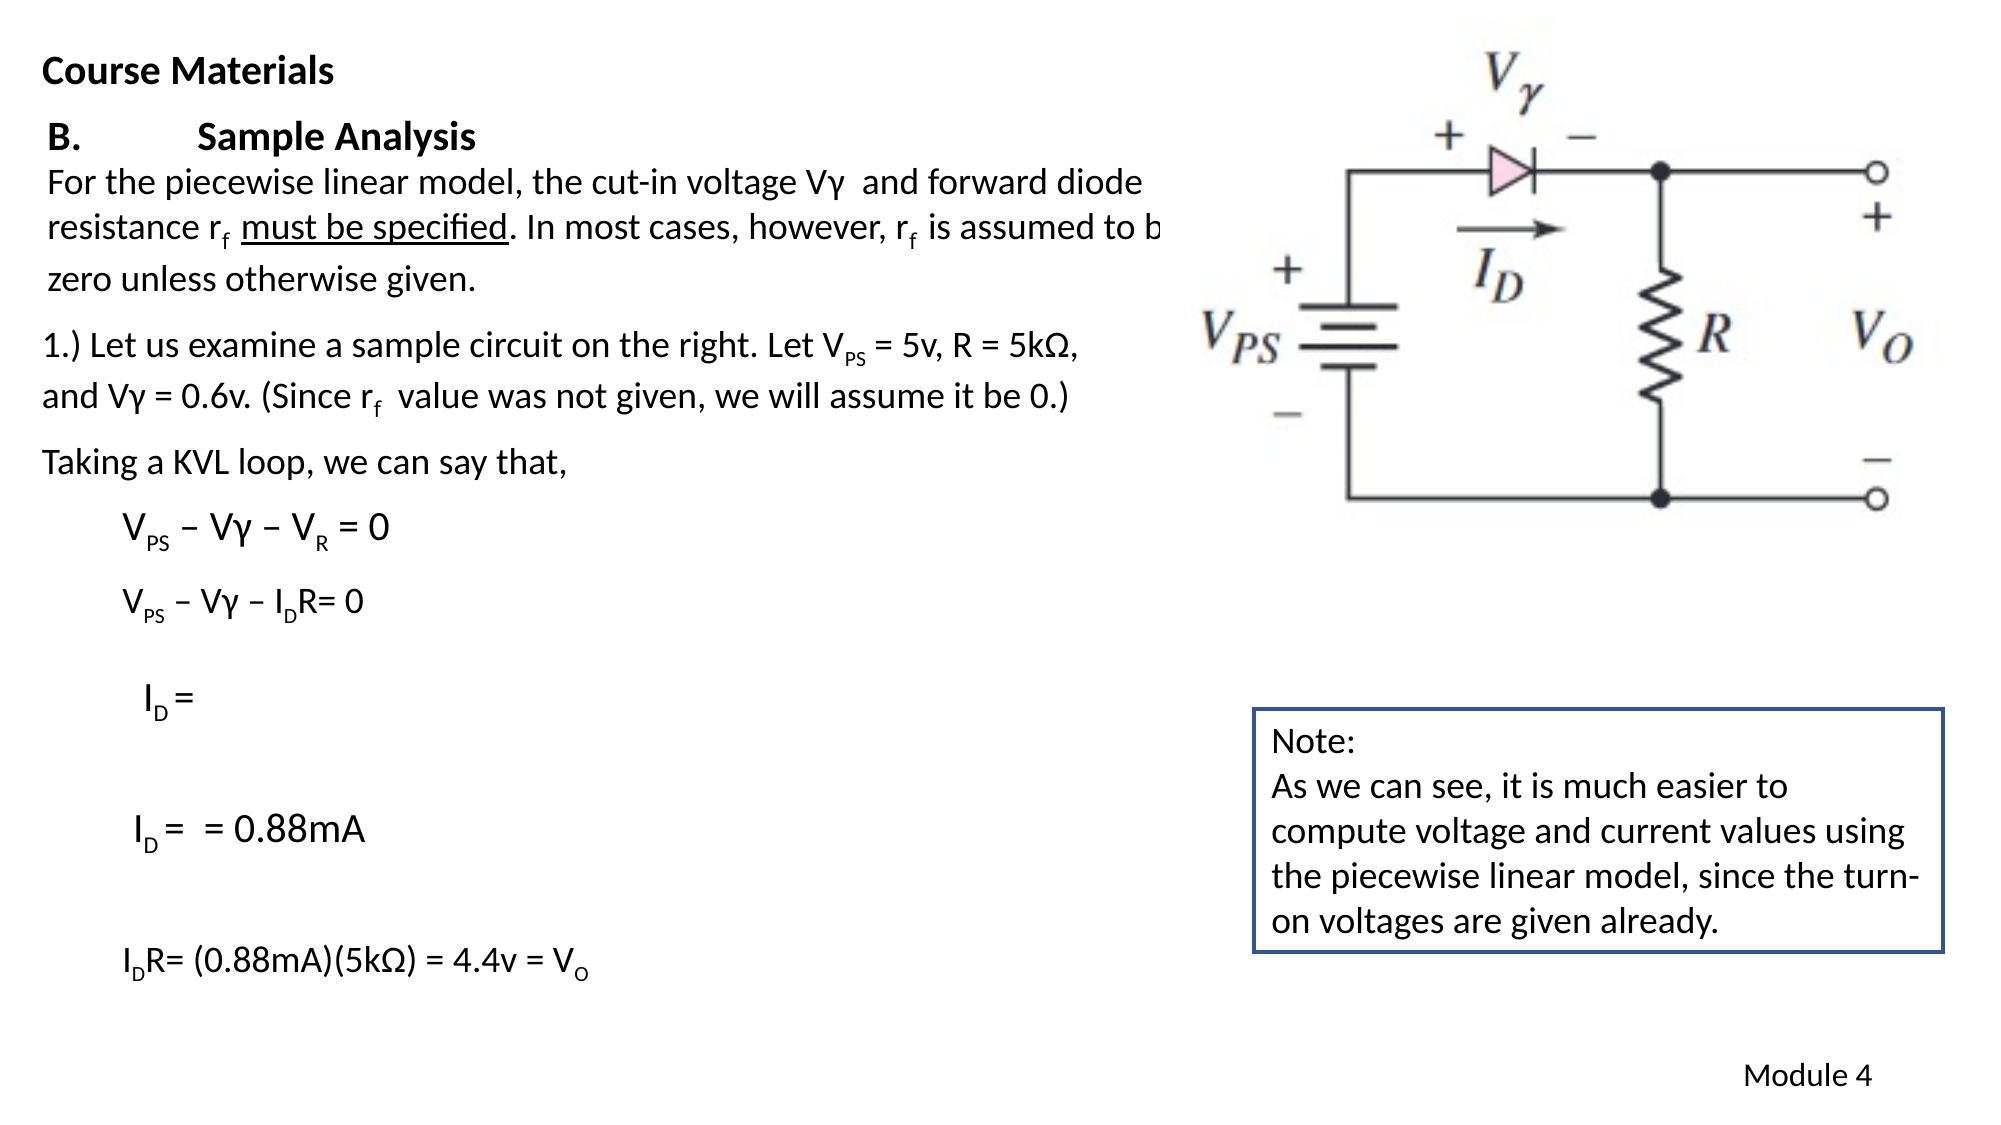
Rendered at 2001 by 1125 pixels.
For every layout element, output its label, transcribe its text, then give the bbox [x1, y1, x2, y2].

text_box 1.) Let us examine a sample circuit on the right. Let VPS = 5v, R = 5kΩ, and Vγ = 0.6v. (Since rf value was not given, we will assume it be 0.) [27, 312, 1116, 429]
text_box Module 4 [1728, 989, 2000, 1101]
text_box VPS – Vγ – IDR= 0 [107, 568, 397, 635]
text_box B. Sample Analysis [32, 101, 1046, 167]
text_box Course Materials [27, 35, 621, 102]
picture [1160, 17, 1944, 547]
text_box IDR= (0.88mA)(5kΩ) = 4.4v = VO [107, 927, 702, 994]
text_box [1253, 708, 1944, 953]
text_box For the piecewise linear model, the cut-in voltage Vγ and forward diode resistance rf must be specified. In most cases, however, rf is assumed to be zero unless otherwise given. [32, 149, 1160, 306]
text_box VPS – Vγ – VR = 0 [107, 491, 500, 564]
text_box Taking a KVL loop, we can say that, [27, 429, 1116, 490]
